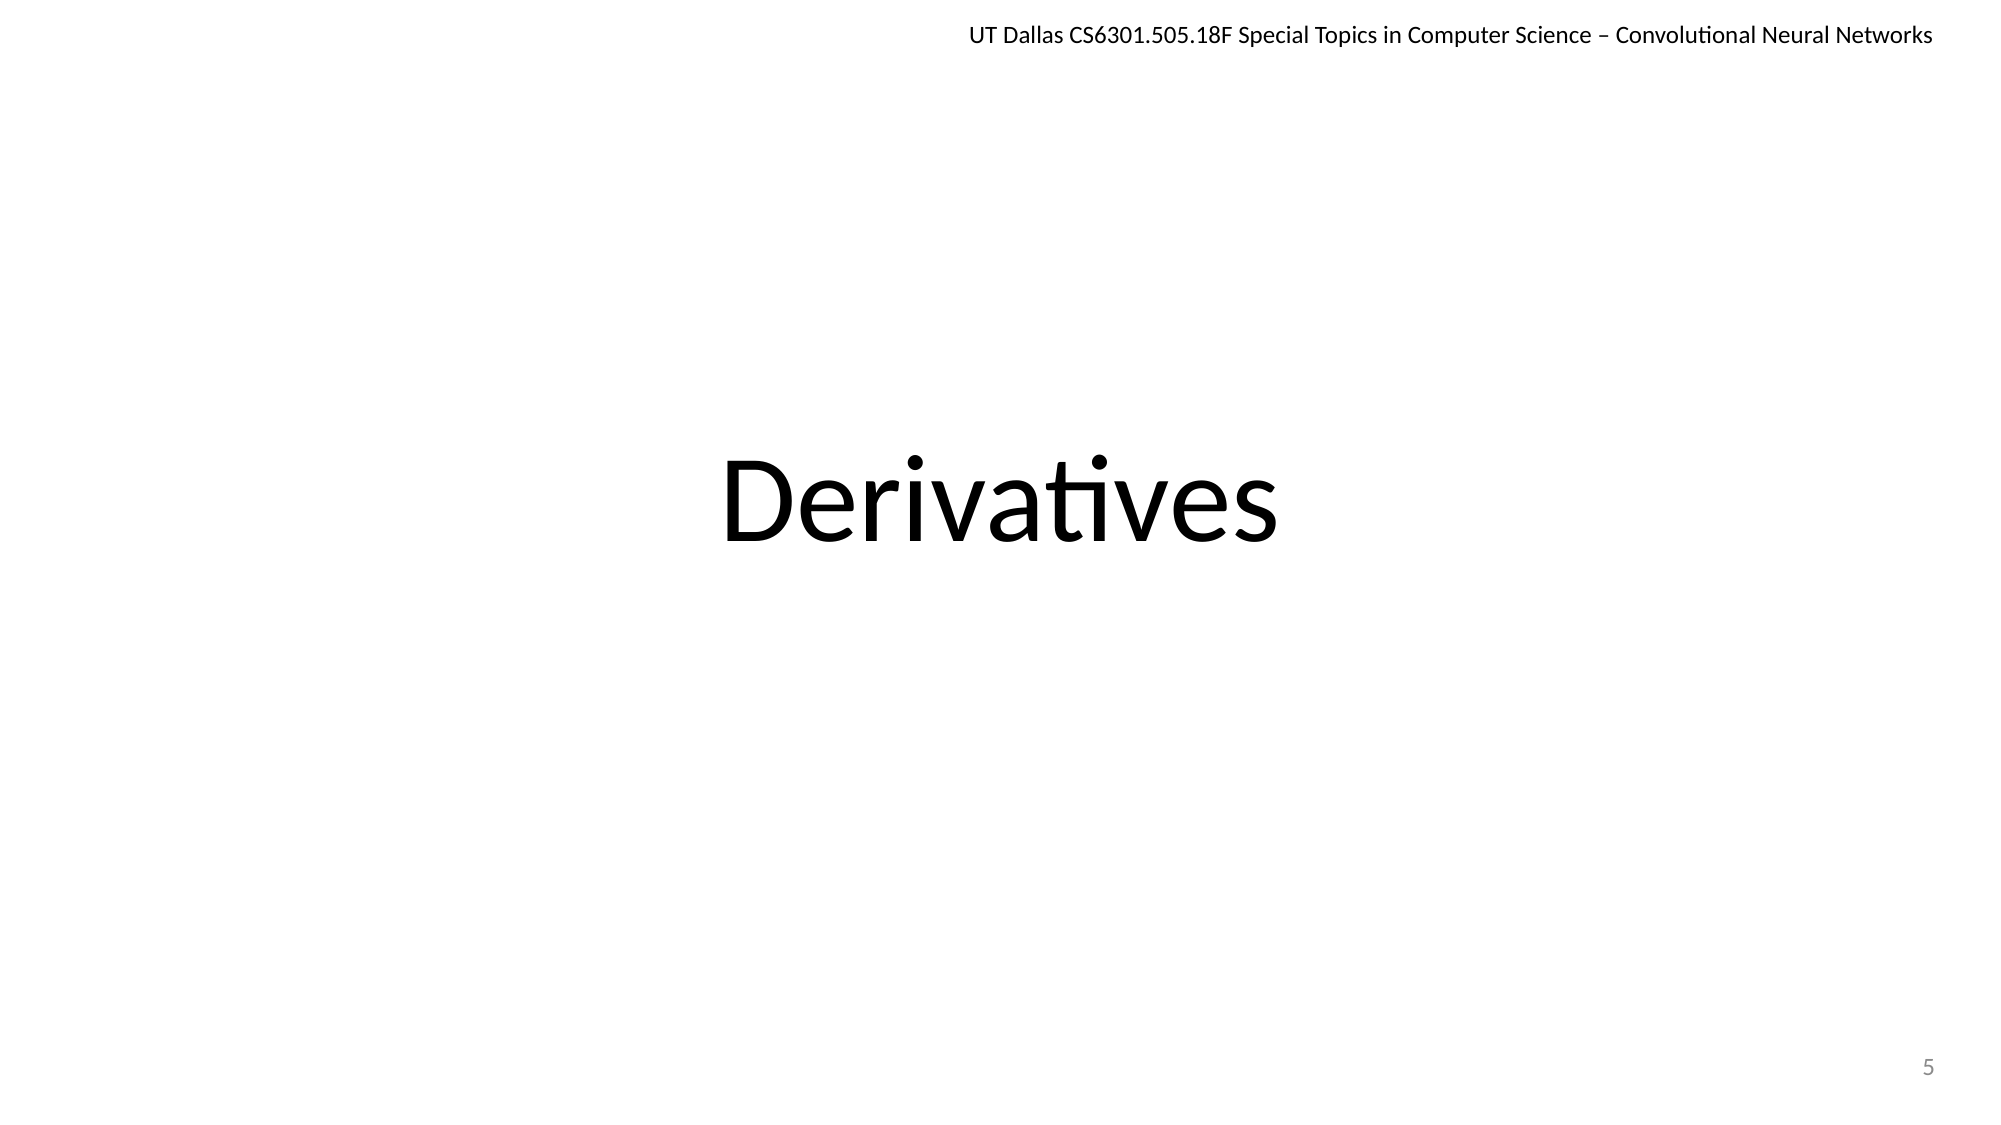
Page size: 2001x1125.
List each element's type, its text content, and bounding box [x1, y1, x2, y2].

text_box UT Dallas CS6301.505.18F Special Topics in Computer Science – Convolutional Neural Networks [899, 11, 1950, 56]
title Derivatives [249, 184, 1750, 576]
slide_number 5 [1500, 1035, 1950, 1096]
